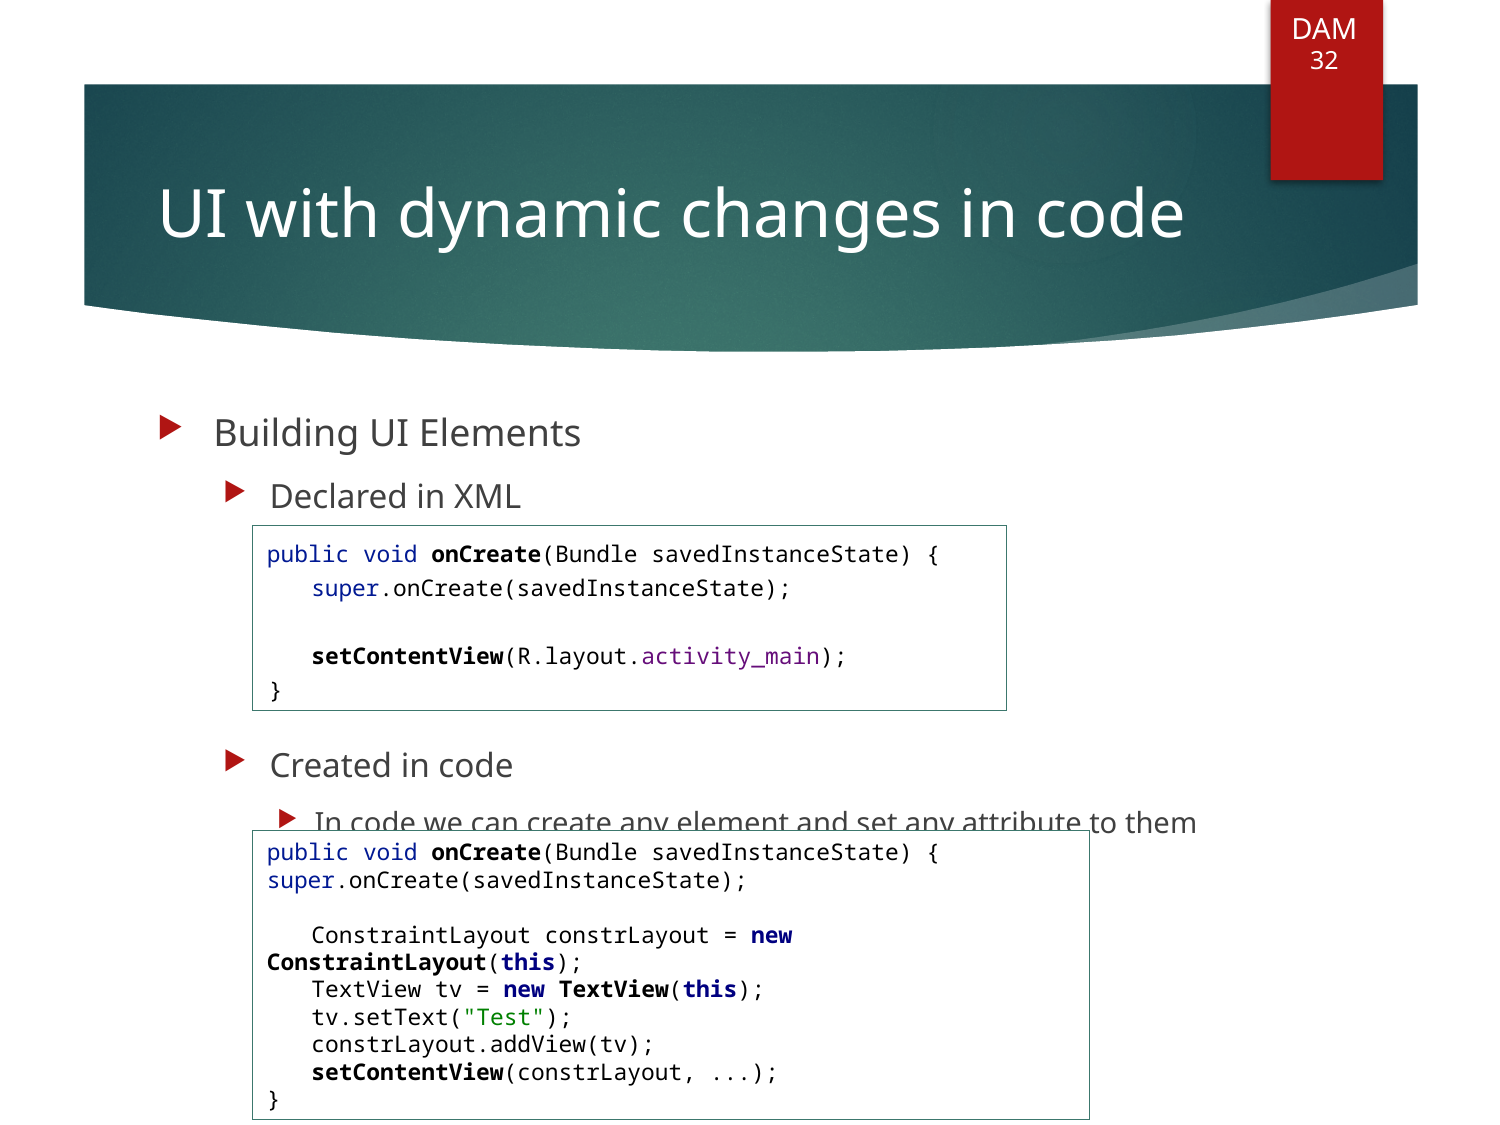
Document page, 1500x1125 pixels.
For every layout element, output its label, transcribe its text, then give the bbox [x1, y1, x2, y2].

slide_number DAM 32 [1259, 1, 1390, 87]
text_box public void onCreate(Bundle savedInstanceState) { super.onCreate(savedInstanceState); setContentView(R.layout.activity_main); } [252, 525, 1007, 711]
title UI with dynamic changes in code [142, 152, 1260, 269]
list Building UI Elements Declared in XML Created in code In code we can create any element and set any attribute to them [142, 401, 1417, 1071]
text_box public void onCreate(Bundle savedInstanceState) { super.onCreate(savedInstanceState); ConstraintLayout constrLayout = new ConstraintLayout(this); TextView tv = new TextView(this); tv.setText("Test"); constrLayout.addView(tv); setContentView(constrLayout, ...); } [252, 830, 1090, 1120]
